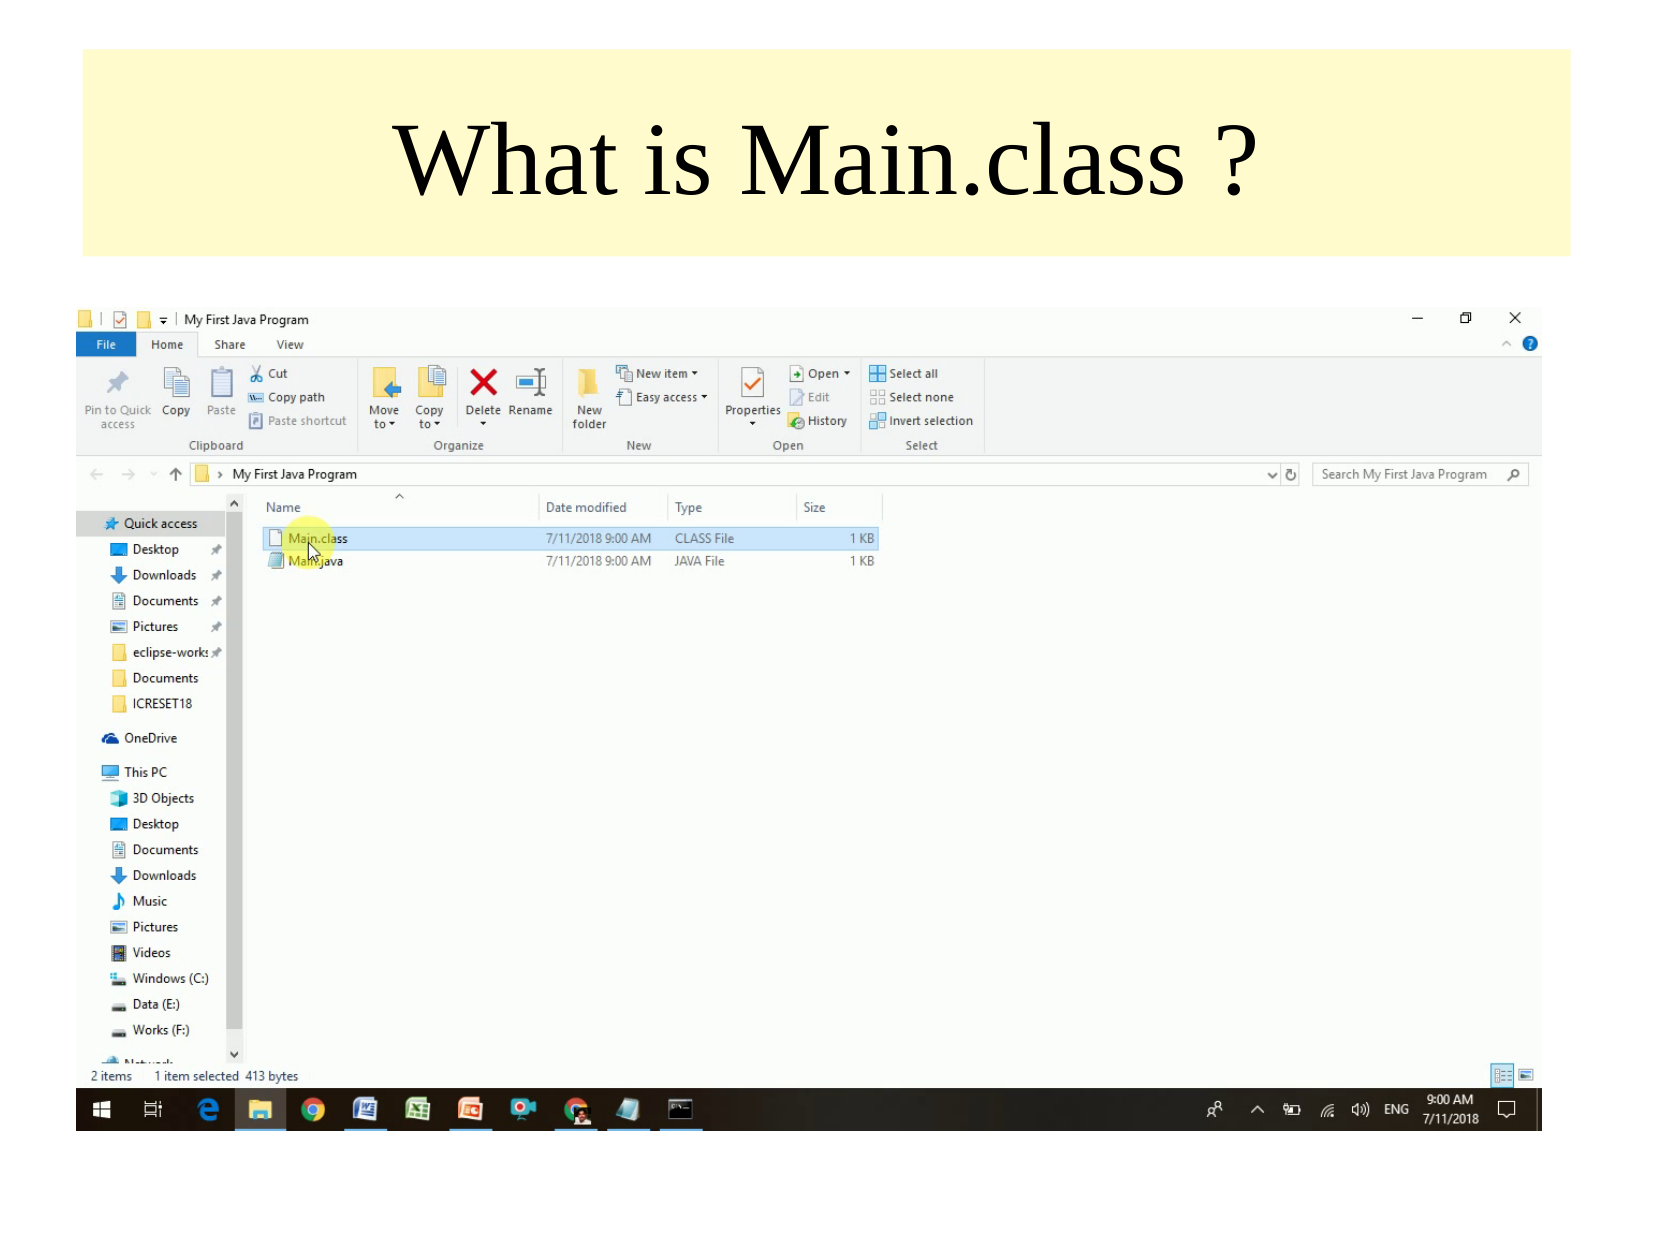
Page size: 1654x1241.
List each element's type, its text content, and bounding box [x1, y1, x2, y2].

title What is Main.class ? [82, 49, 1571, 257]
picture [76, 307, 1542, 1132]
